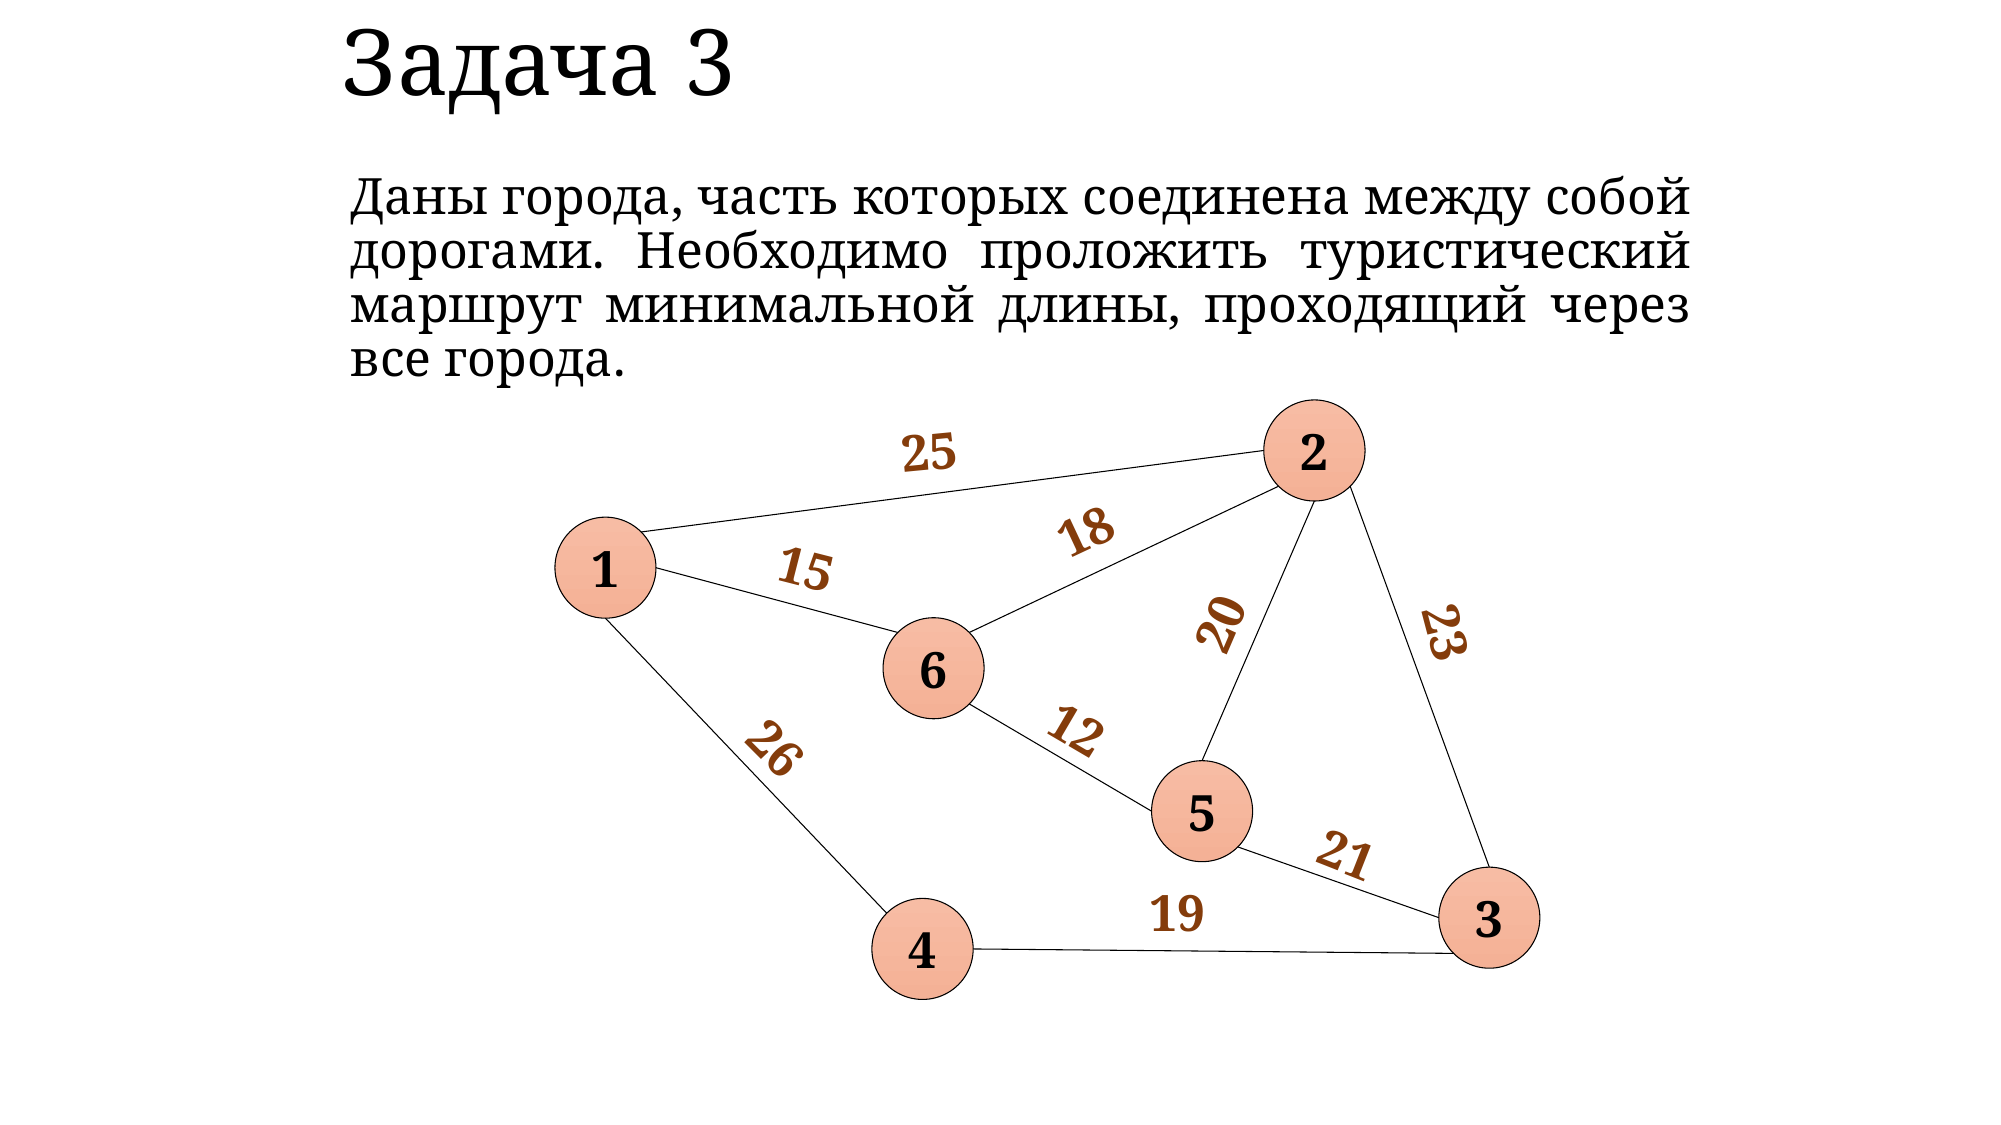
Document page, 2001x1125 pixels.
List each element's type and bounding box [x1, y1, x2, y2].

text_box [554, 399, 1540, 1000]
list [335, 164, 1706, 472]
title [326, 7, 1677, 126]
